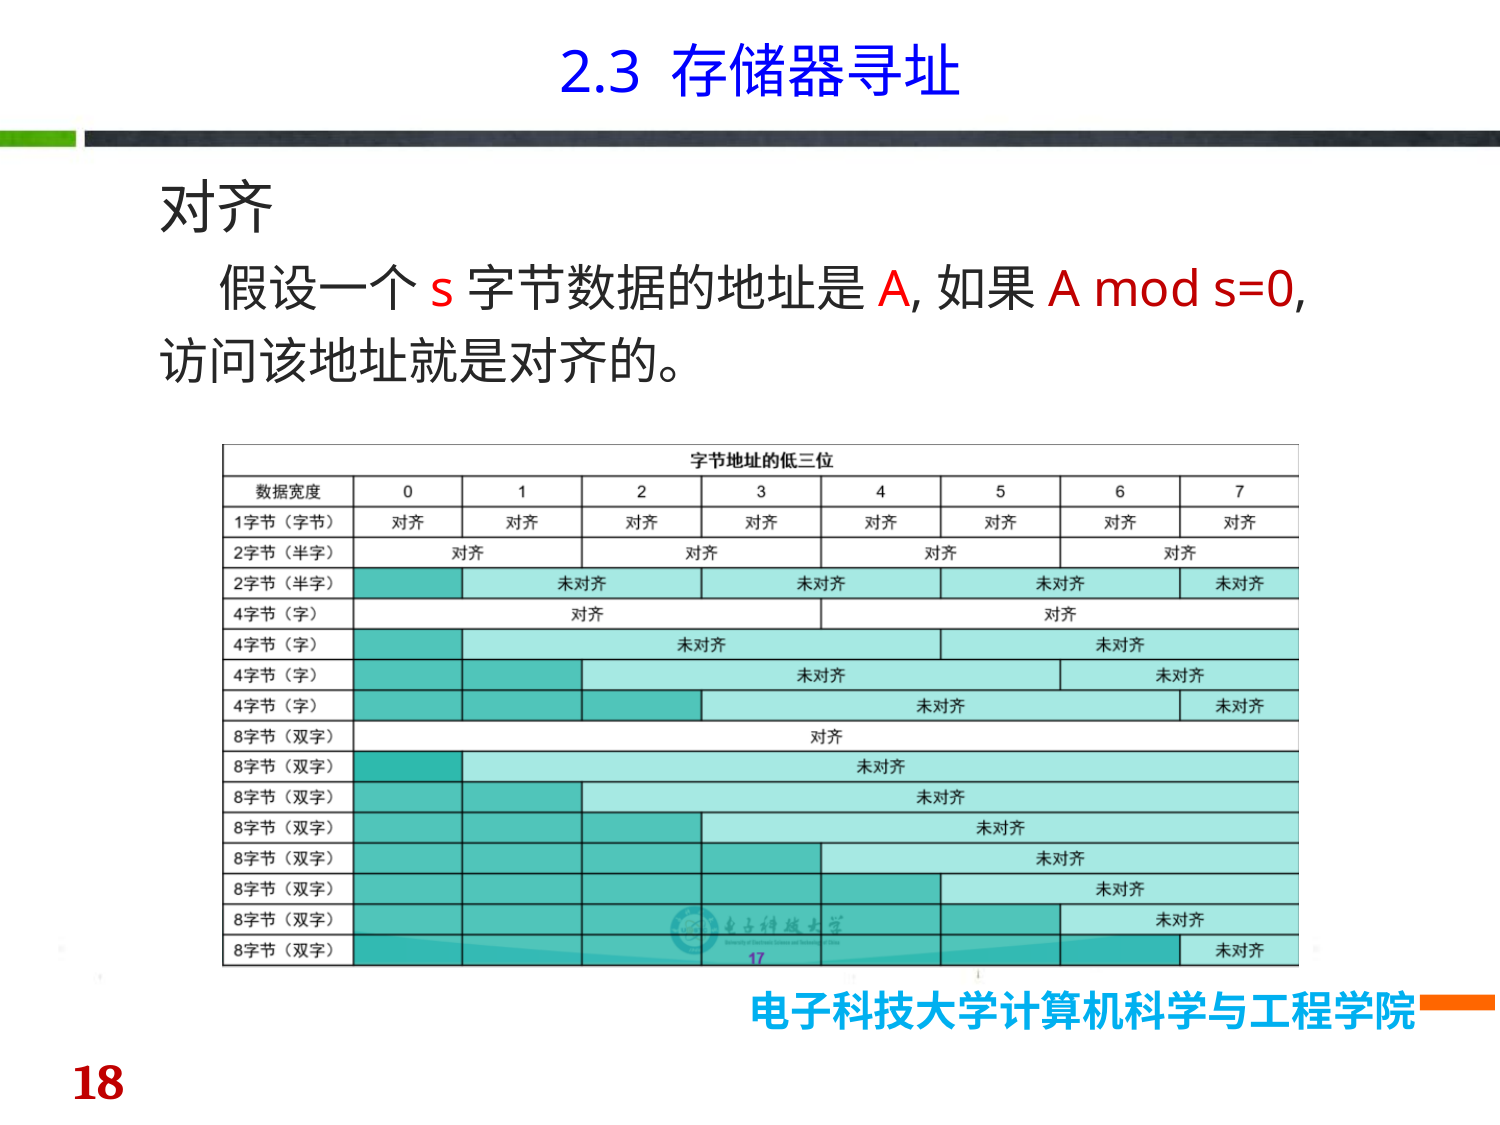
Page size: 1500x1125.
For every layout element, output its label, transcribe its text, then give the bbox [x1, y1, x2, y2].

picture [0, 0, 1500, 1125]
text_box 对齐 假设一个s字节数据的地址是A,如果A mod s=0, 访问该地址就是对齐的。 [143, 162, 1450, 427]
title 2.3 存储器寻址 [71, 12, 1450, 125]
